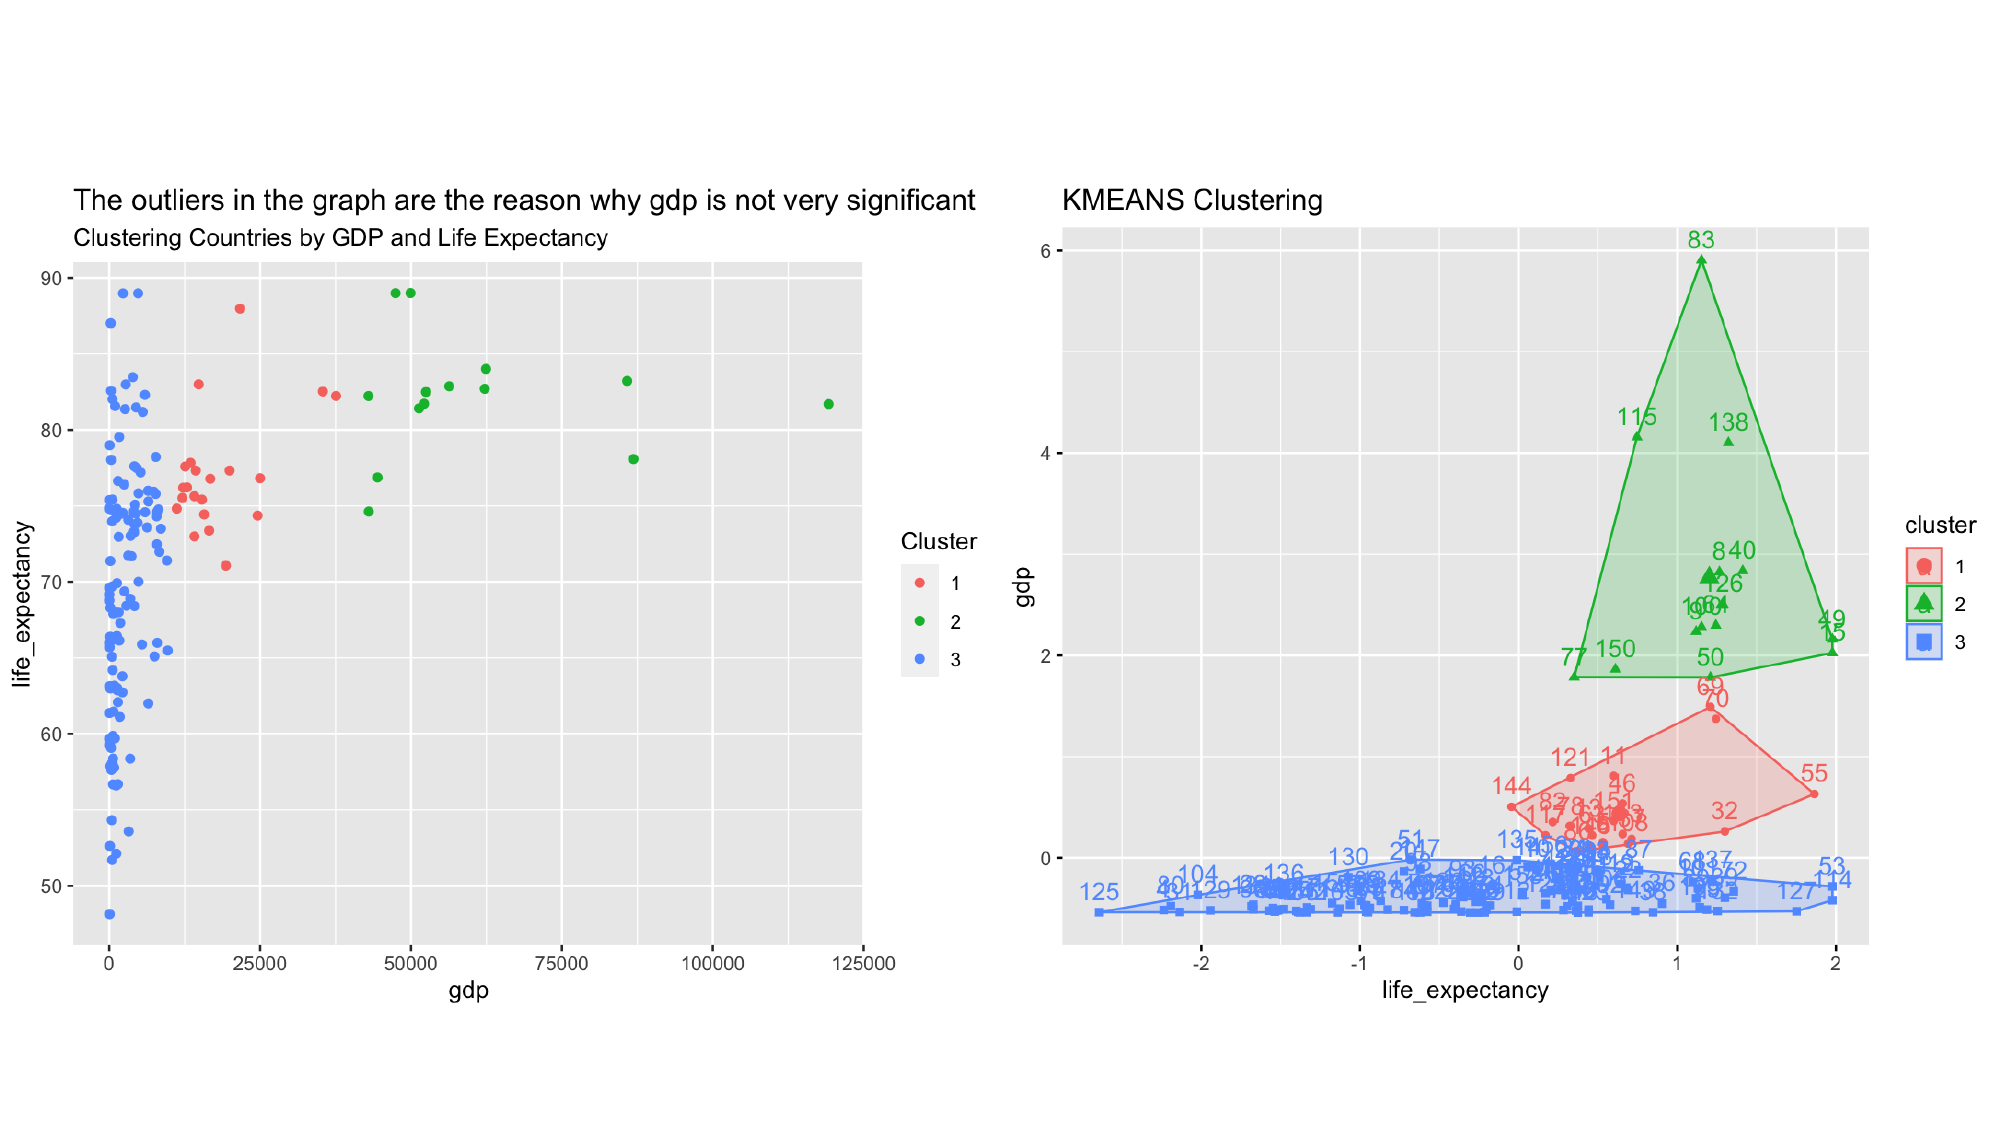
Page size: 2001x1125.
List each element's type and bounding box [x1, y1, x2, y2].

picture [0, 177, 2000, 1014]
